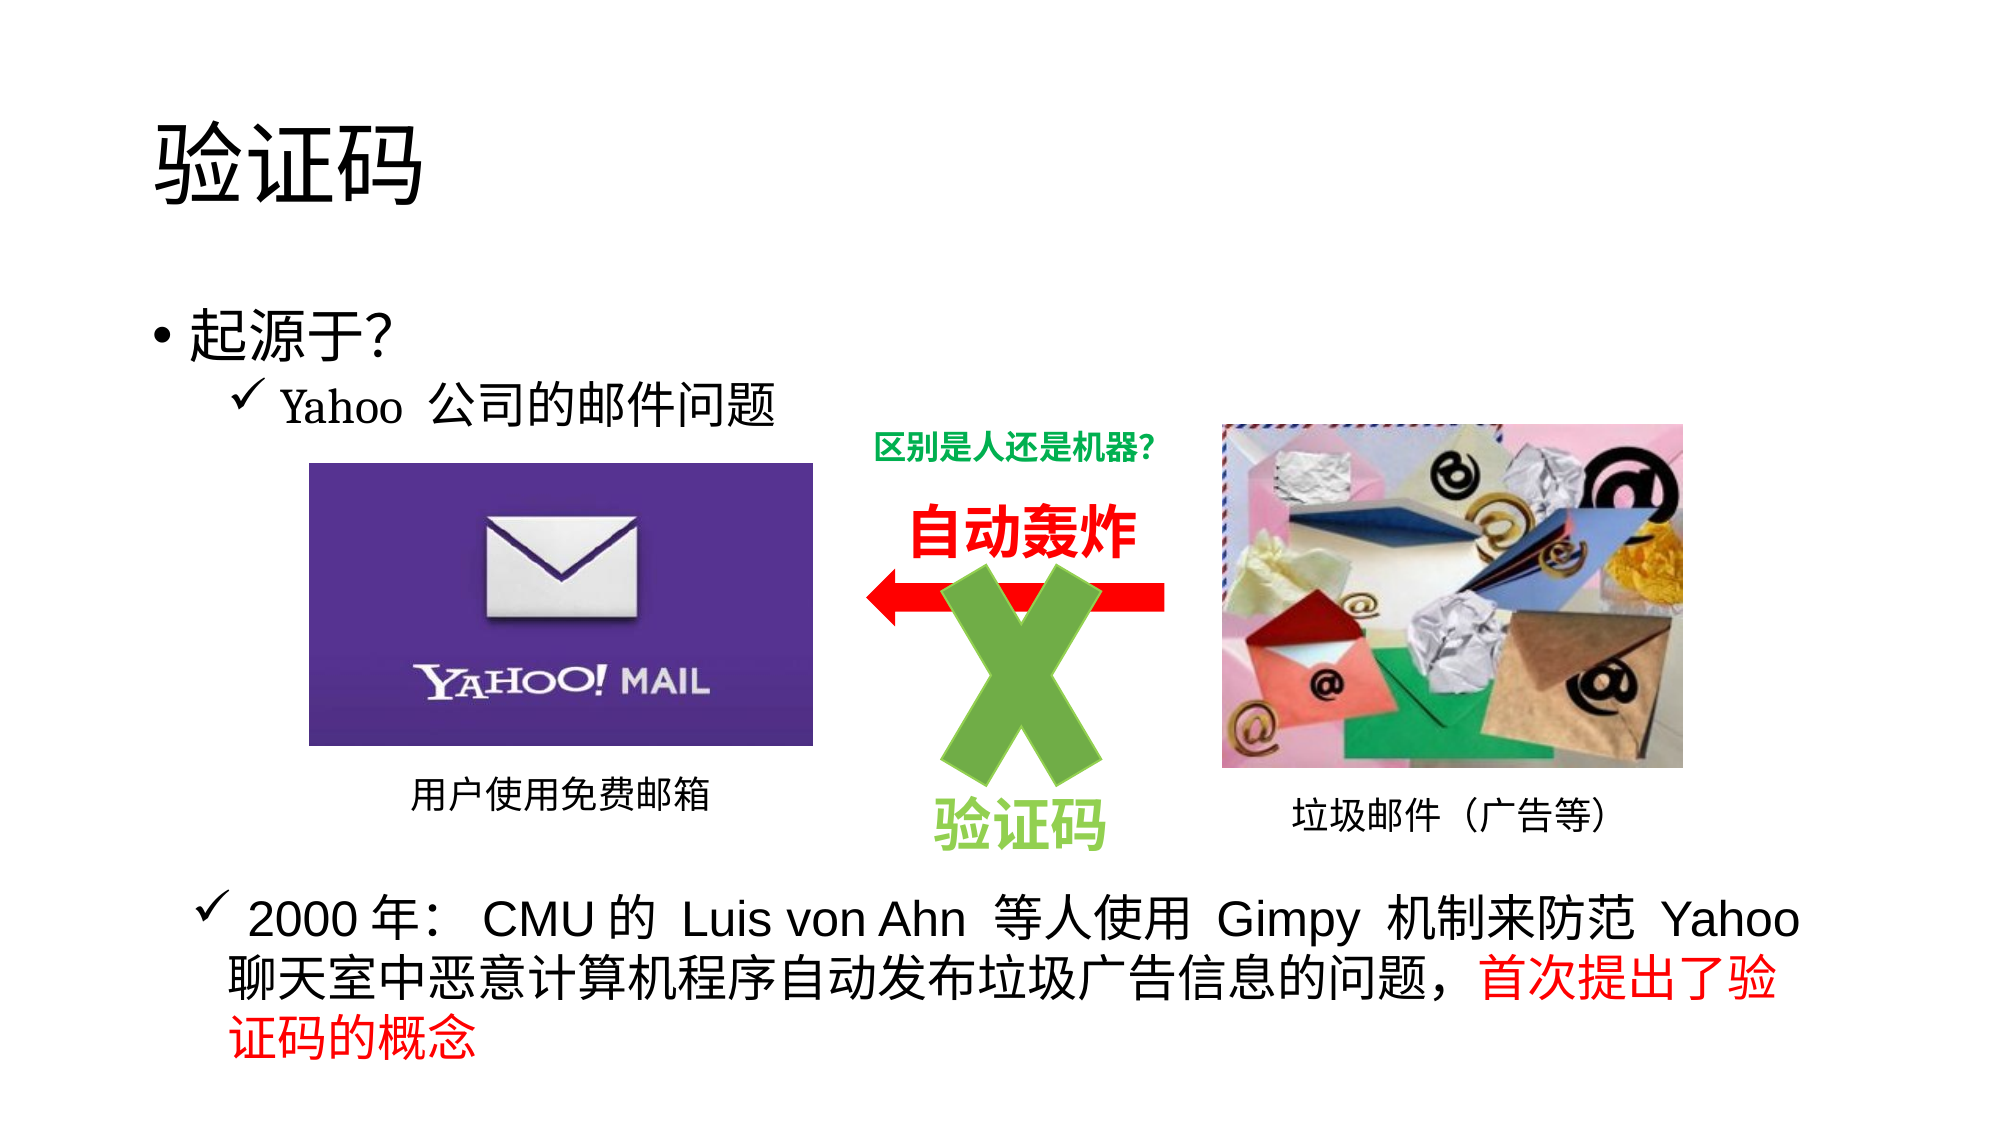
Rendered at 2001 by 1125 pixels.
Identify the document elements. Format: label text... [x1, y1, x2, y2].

picture [309, 463, 813, 746]
text_box 2000年：CMU的 Luis von Ahn 等人使用 Gimpy 机制来防范 Yahoo 聊天室中恶意计算机程序自动发布垃圾广告信息的问题，首次提出了验证码的概念 [137, 878, 1841, 1074]
text_box 验证码 [919, 780, 1124, 866]
text_box 自动轰炸 [890, 488, 1153, 574]
title 验证码 [137, 59, 1863, 278]
list 起源于？ Yahoo 公司的邮件问题 [137, 299, 1863, 1014]
text_box 区别是人还是机器？ [858, 419, 1188, 474]
text_box [866, 573, 951, 627]
text_box [999, 583, 1043, 612]
picture [1222, 424, 1683, 768]
text_box 用户使用免费邮箱 [396, 763, 726, 824]
text_box 垃圾邮件（广告等） [1276, 784, 1644, 845]
text_box [939, 563, 1103, 780]
text_box [1091, 583, 1165, 612]
